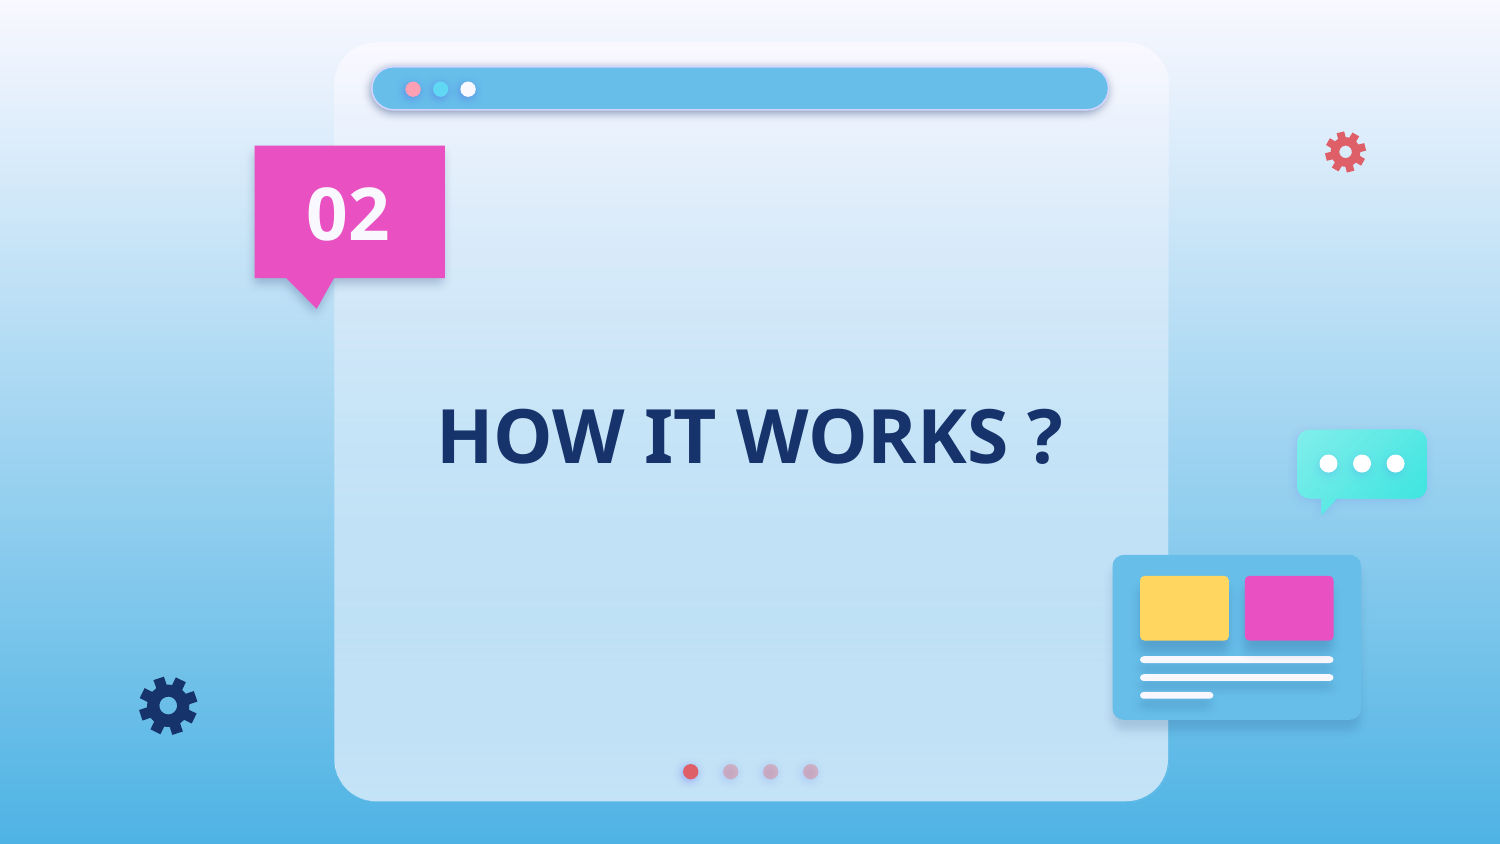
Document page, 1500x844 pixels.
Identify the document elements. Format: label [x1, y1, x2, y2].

text_box [1371, 429, 1427, 515]
text_box [138, 131, 1367, 736]
